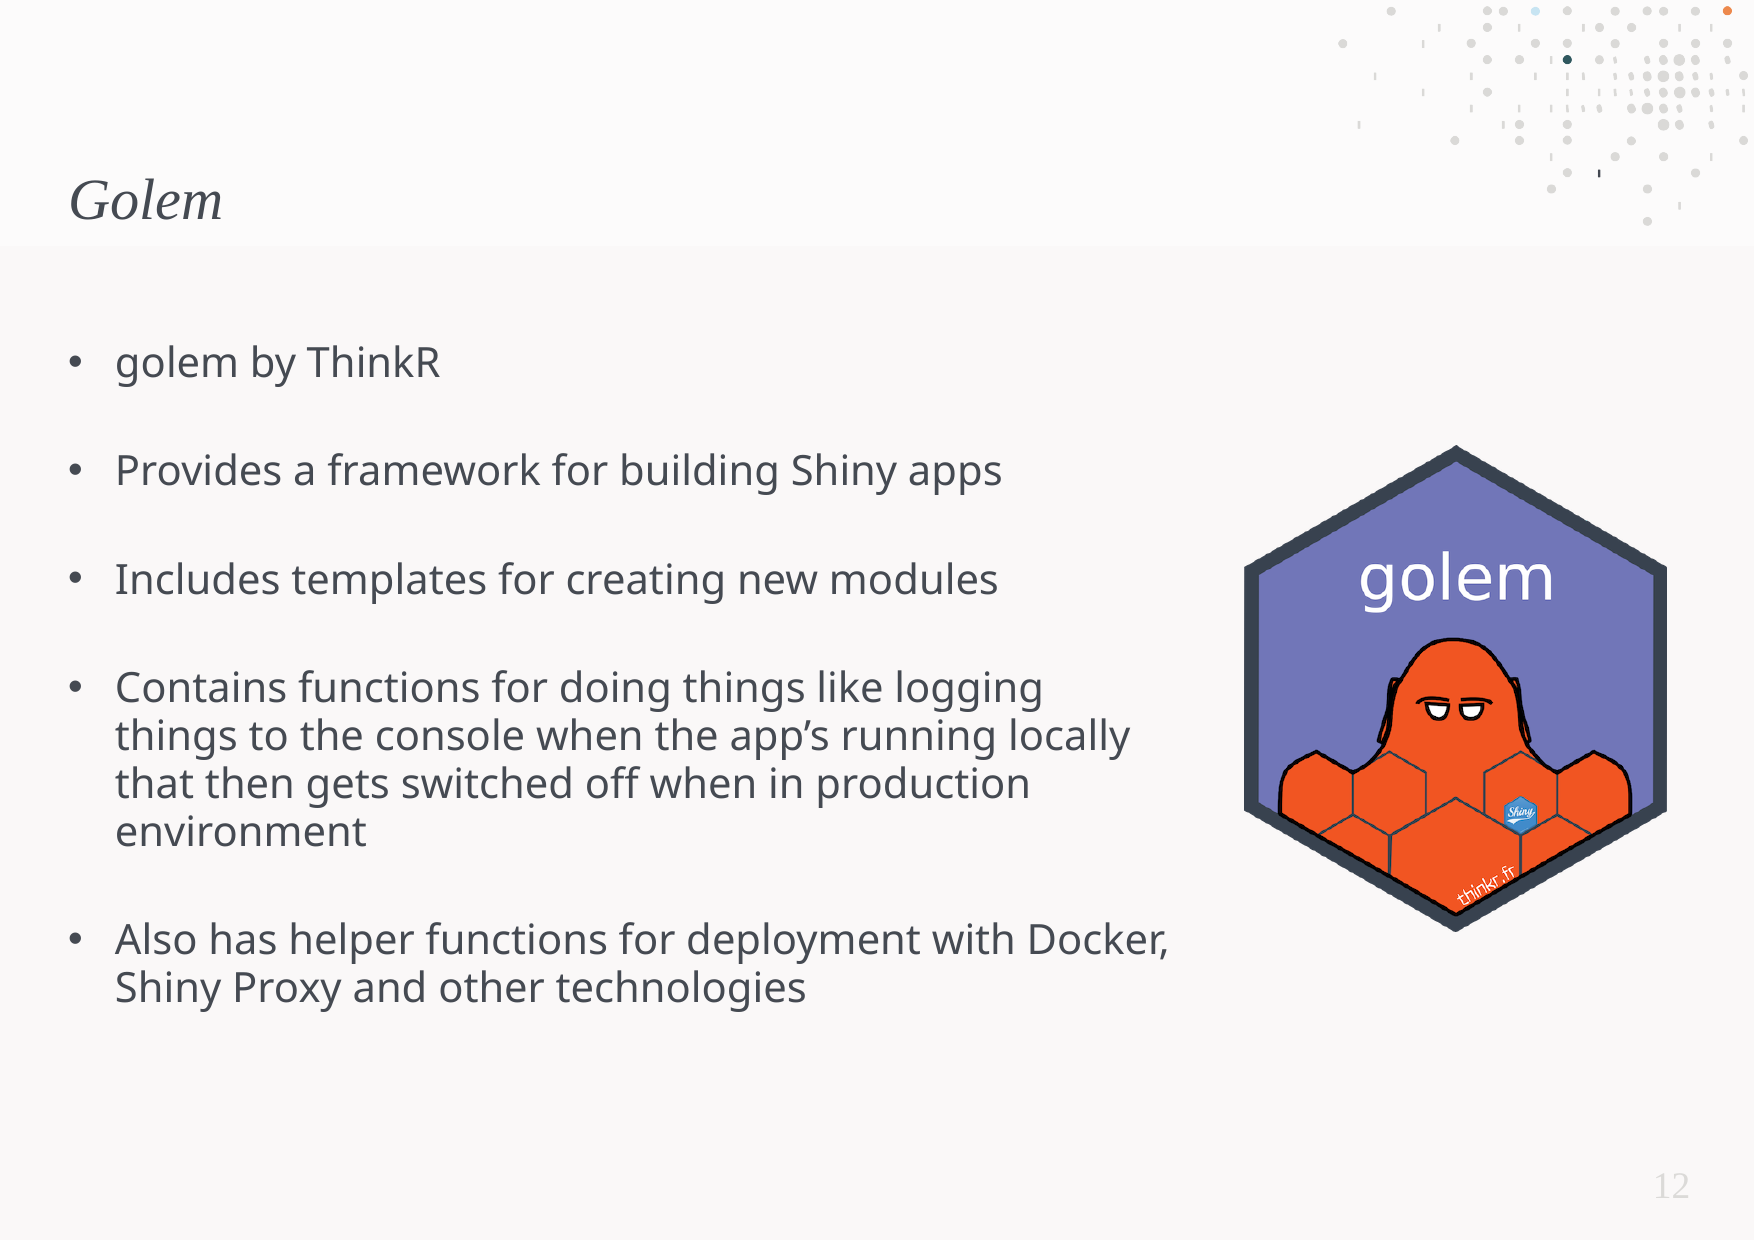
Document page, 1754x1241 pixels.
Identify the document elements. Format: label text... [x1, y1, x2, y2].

picture [1244, 445, 1667, 932]
list golem by ThinkR Provides a framework for building Shiny apps Includes templates for creating new modules Contains functions for doing things like logging things to the console when the app’s running locally that then gets switched off when in production environment Also has helper functions for deployment with Docker, Shiny Proxy and other technologies [53, 330, 1187, 1132]
title Golem [53, 162, 1516, 240]
picture [1338, 6, 1748, 226]
